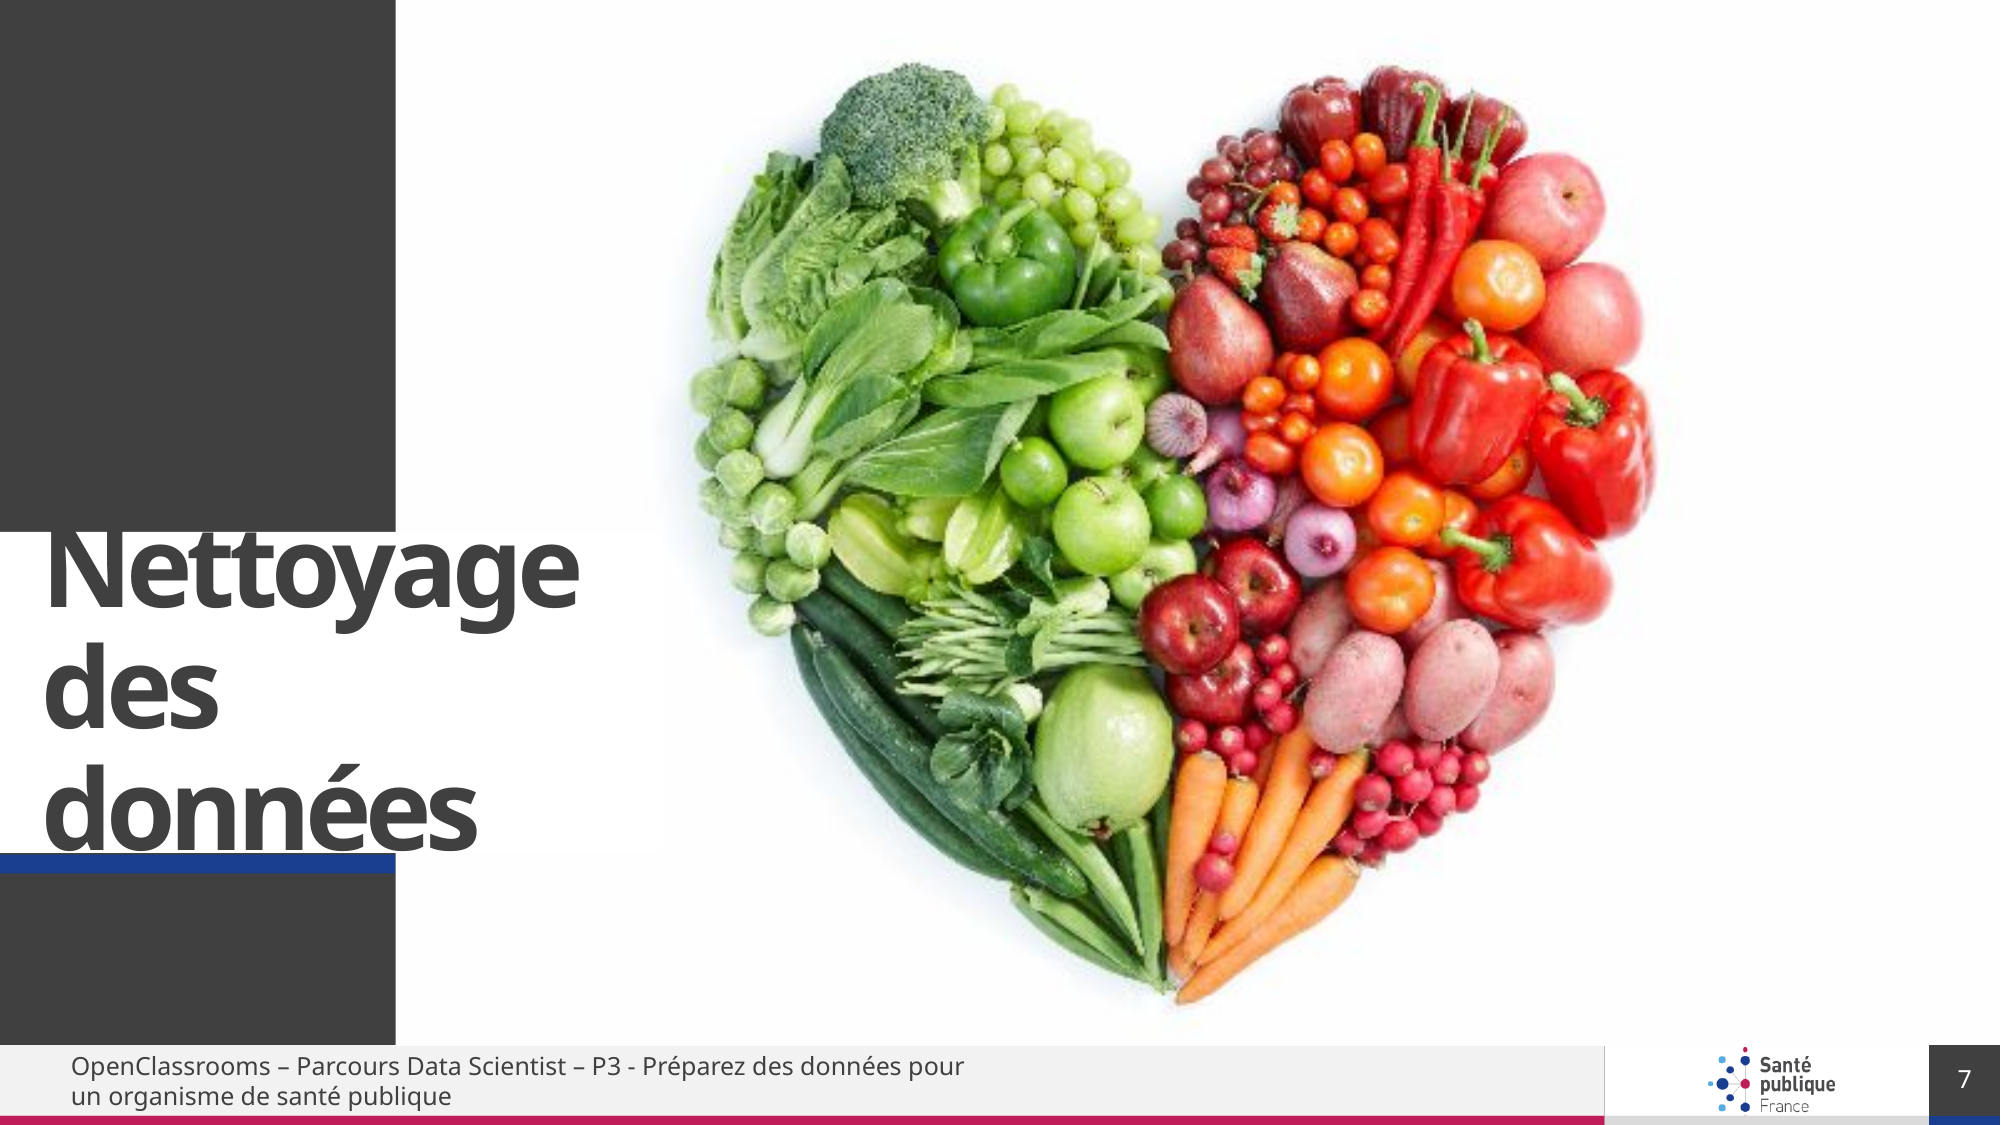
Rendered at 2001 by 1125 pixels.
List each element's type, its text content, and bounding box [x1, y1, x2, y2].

title Nettoyage des données [0, 531, 395, 853]
picture [1708, 1047, 1835, 1115]
picture [395, 0, 2000, 1046]
footer OpenClassrooms – Parcours Data Scientist – P3 - Préparez des données pour un organisme de santé publique [70, 1056, 1000, 1105]
slide_number 7 [1929, 1046, 2000, 1116]
